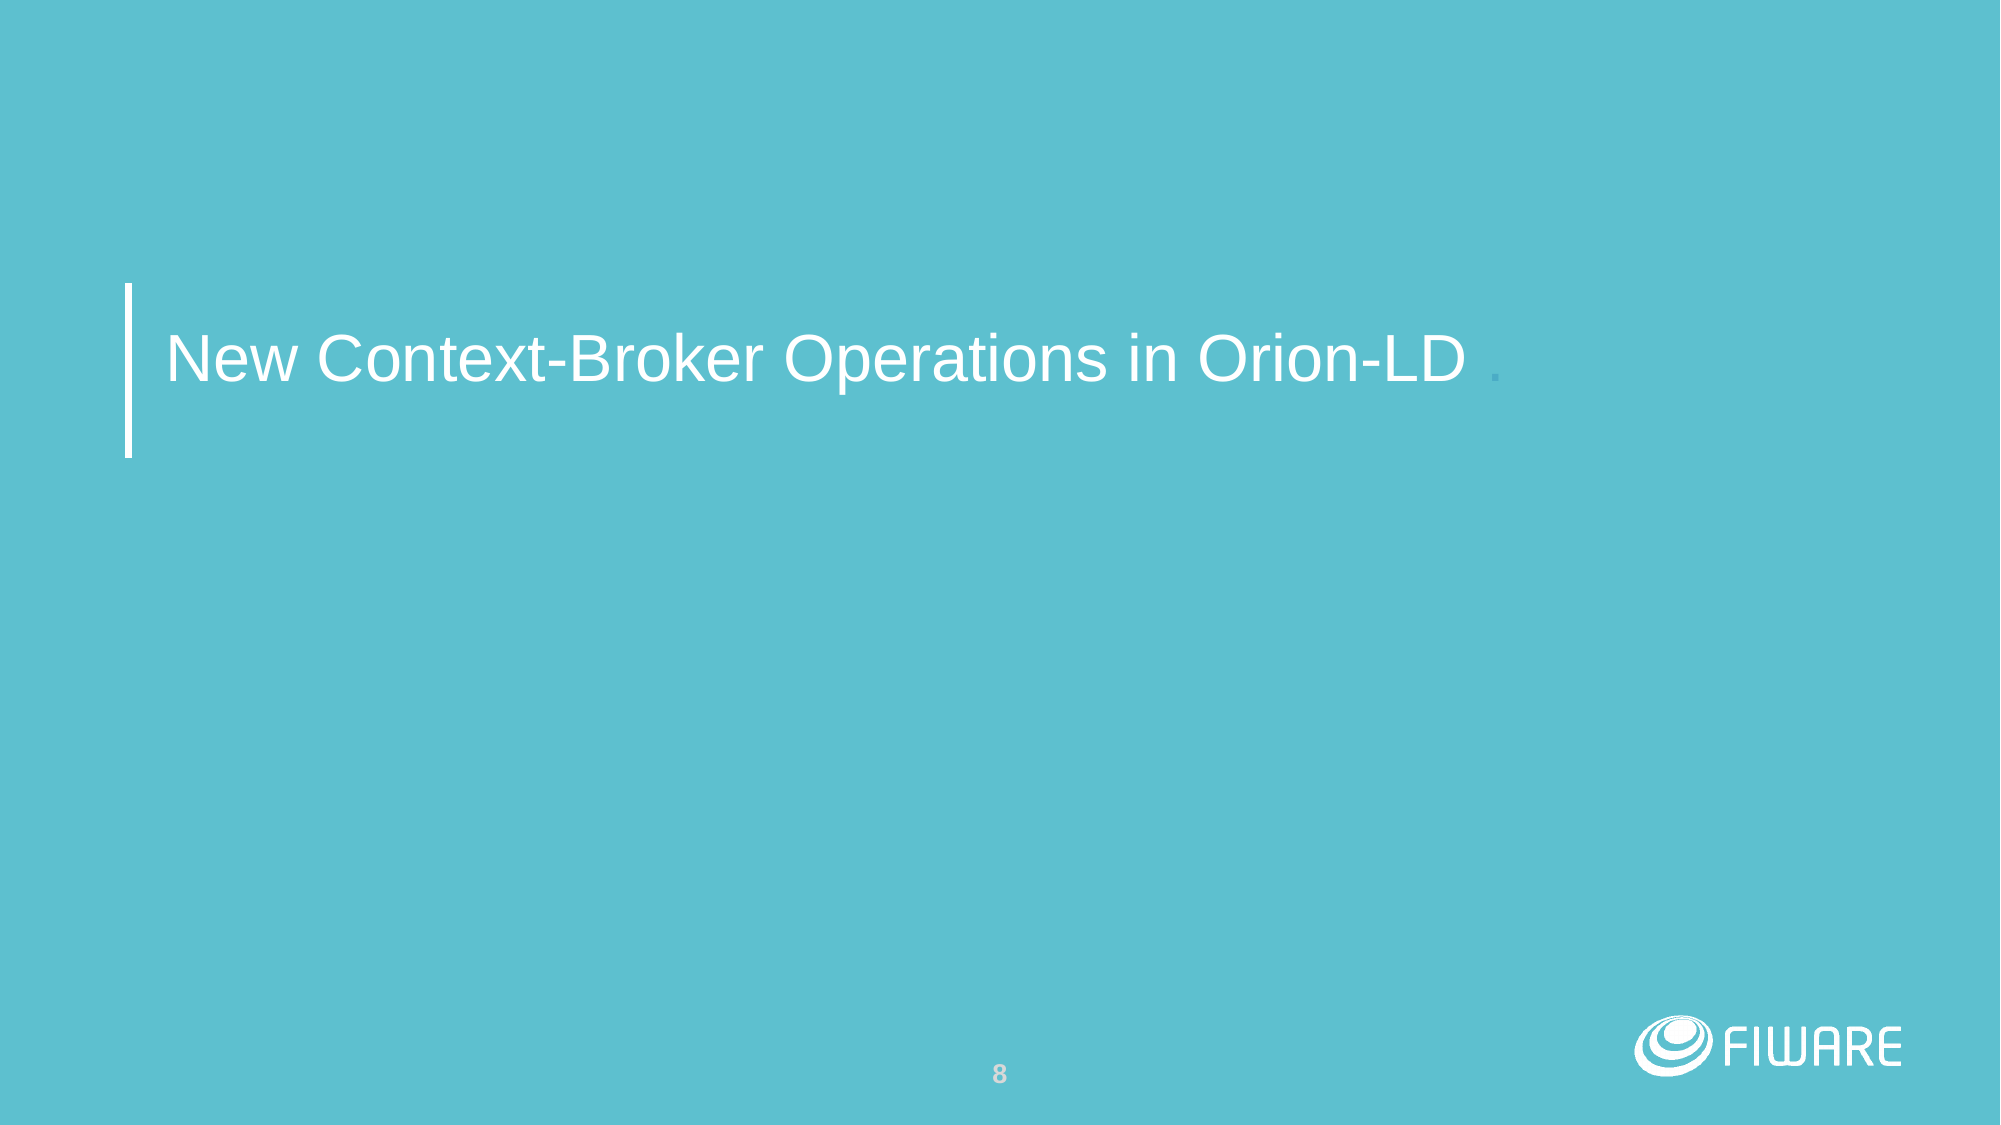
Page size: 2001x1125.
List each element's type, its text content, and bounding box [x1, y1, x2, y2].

title New Context-Broker Operations in Orion-LD . [150, 299, 1850, 441]
picture [1620, 996, 1919, 1090]
slide_number 7 [887, 1042, 1113, 1103]
